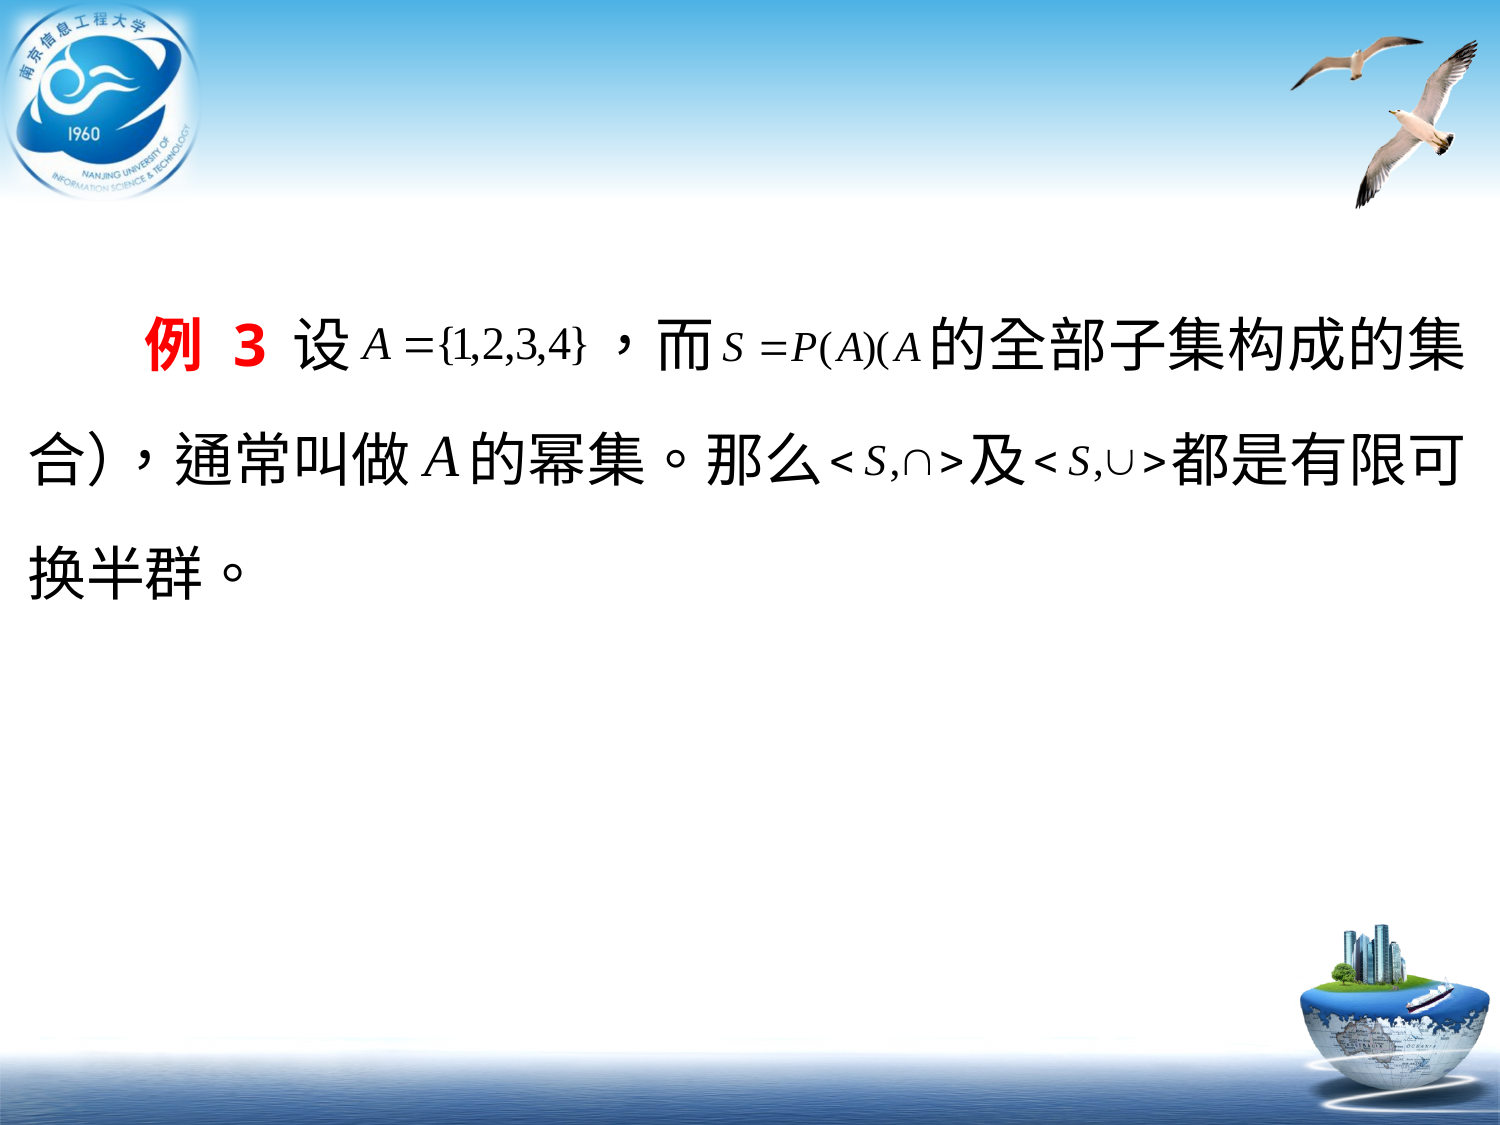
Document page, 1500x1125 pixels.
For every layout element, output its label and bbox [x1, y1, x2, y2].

picture [26, 24, 178, 174]
text_box [26, 291, 1472, 903]
picture [1289, 35, 1500, 213]
picture [0, 920, 1500, 1125]
